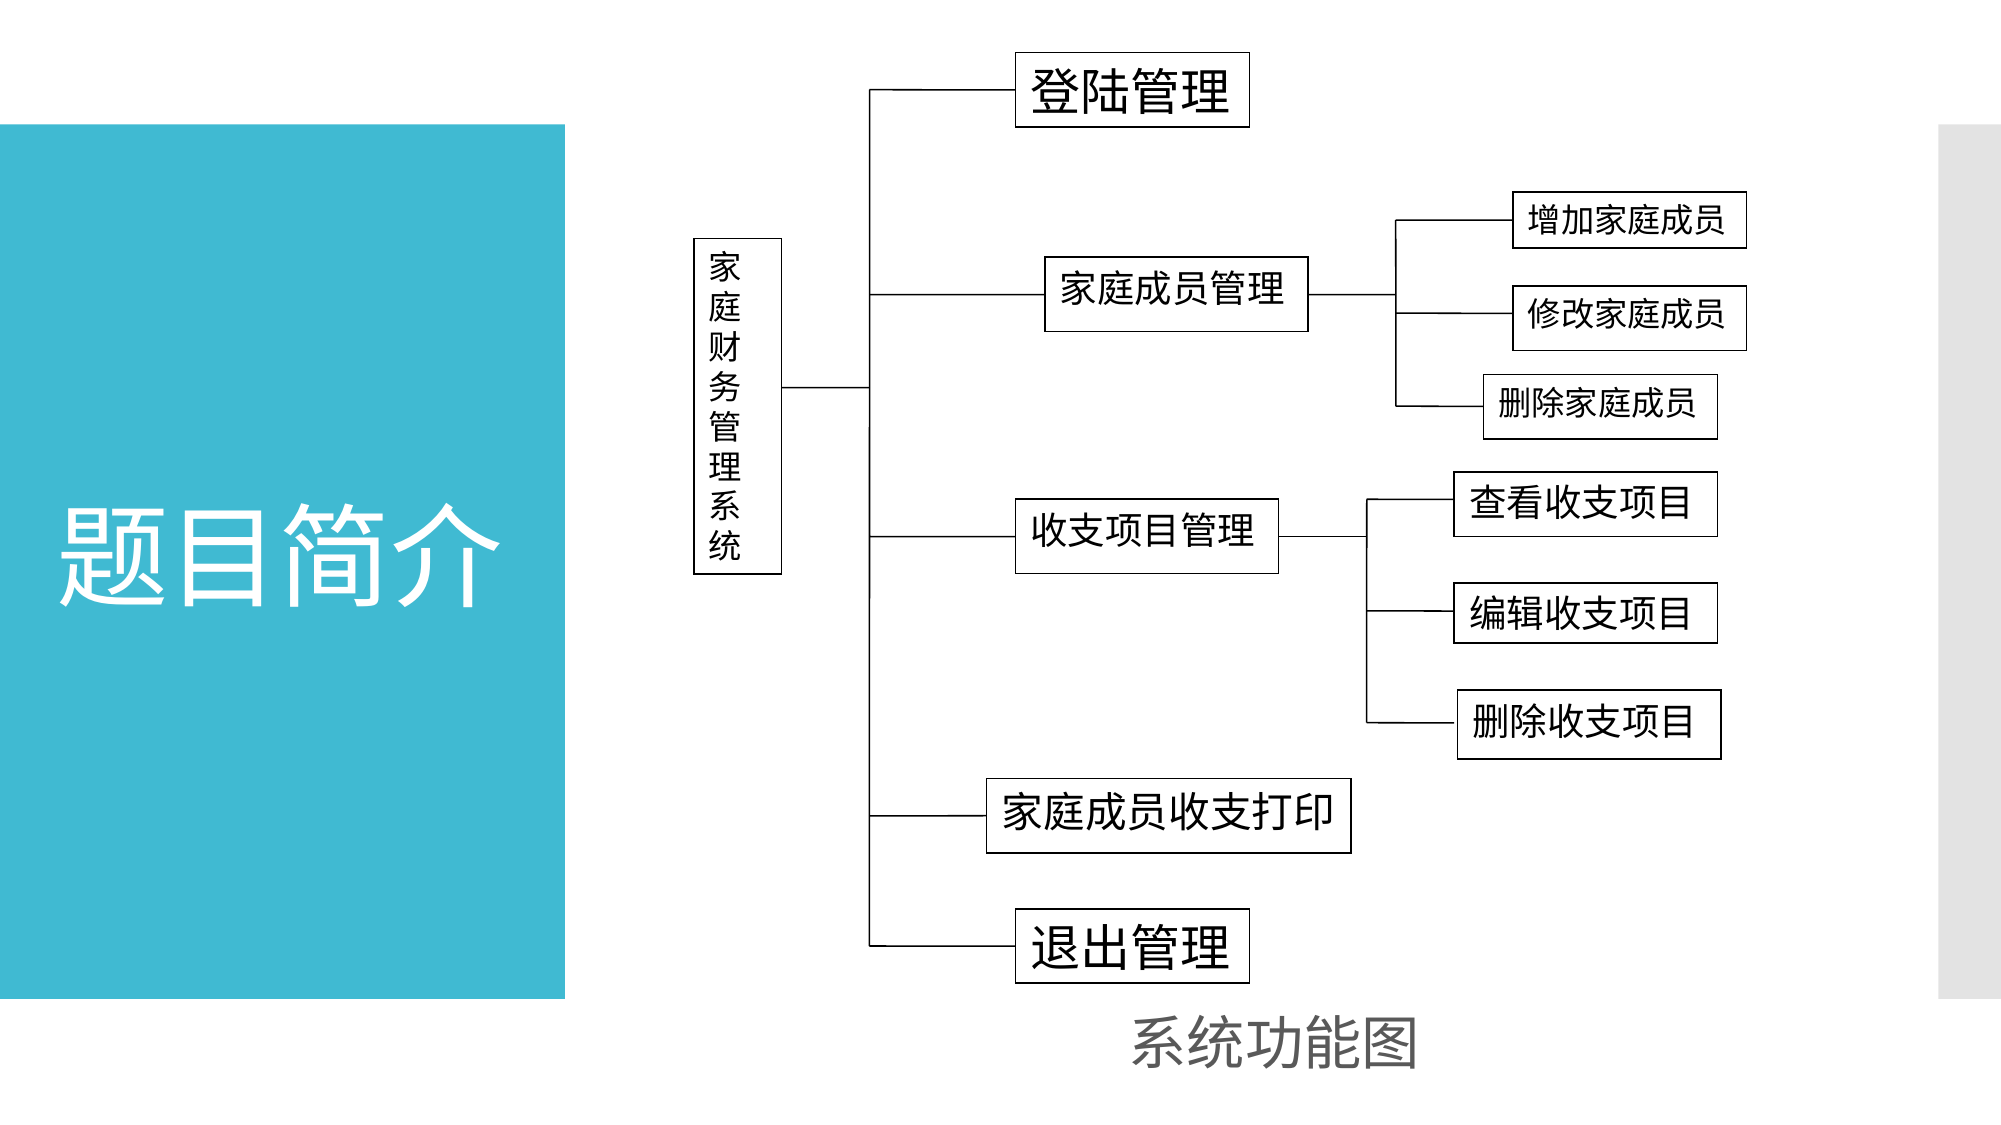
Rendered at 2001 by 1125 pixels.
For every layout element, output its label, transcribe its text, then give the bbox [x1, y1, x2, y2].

list 系统功能图 [1113, 990, 1445, 1102]
title 题目简介 [41, 184, 525, 940]
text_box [693, 52, 1747, 984]
